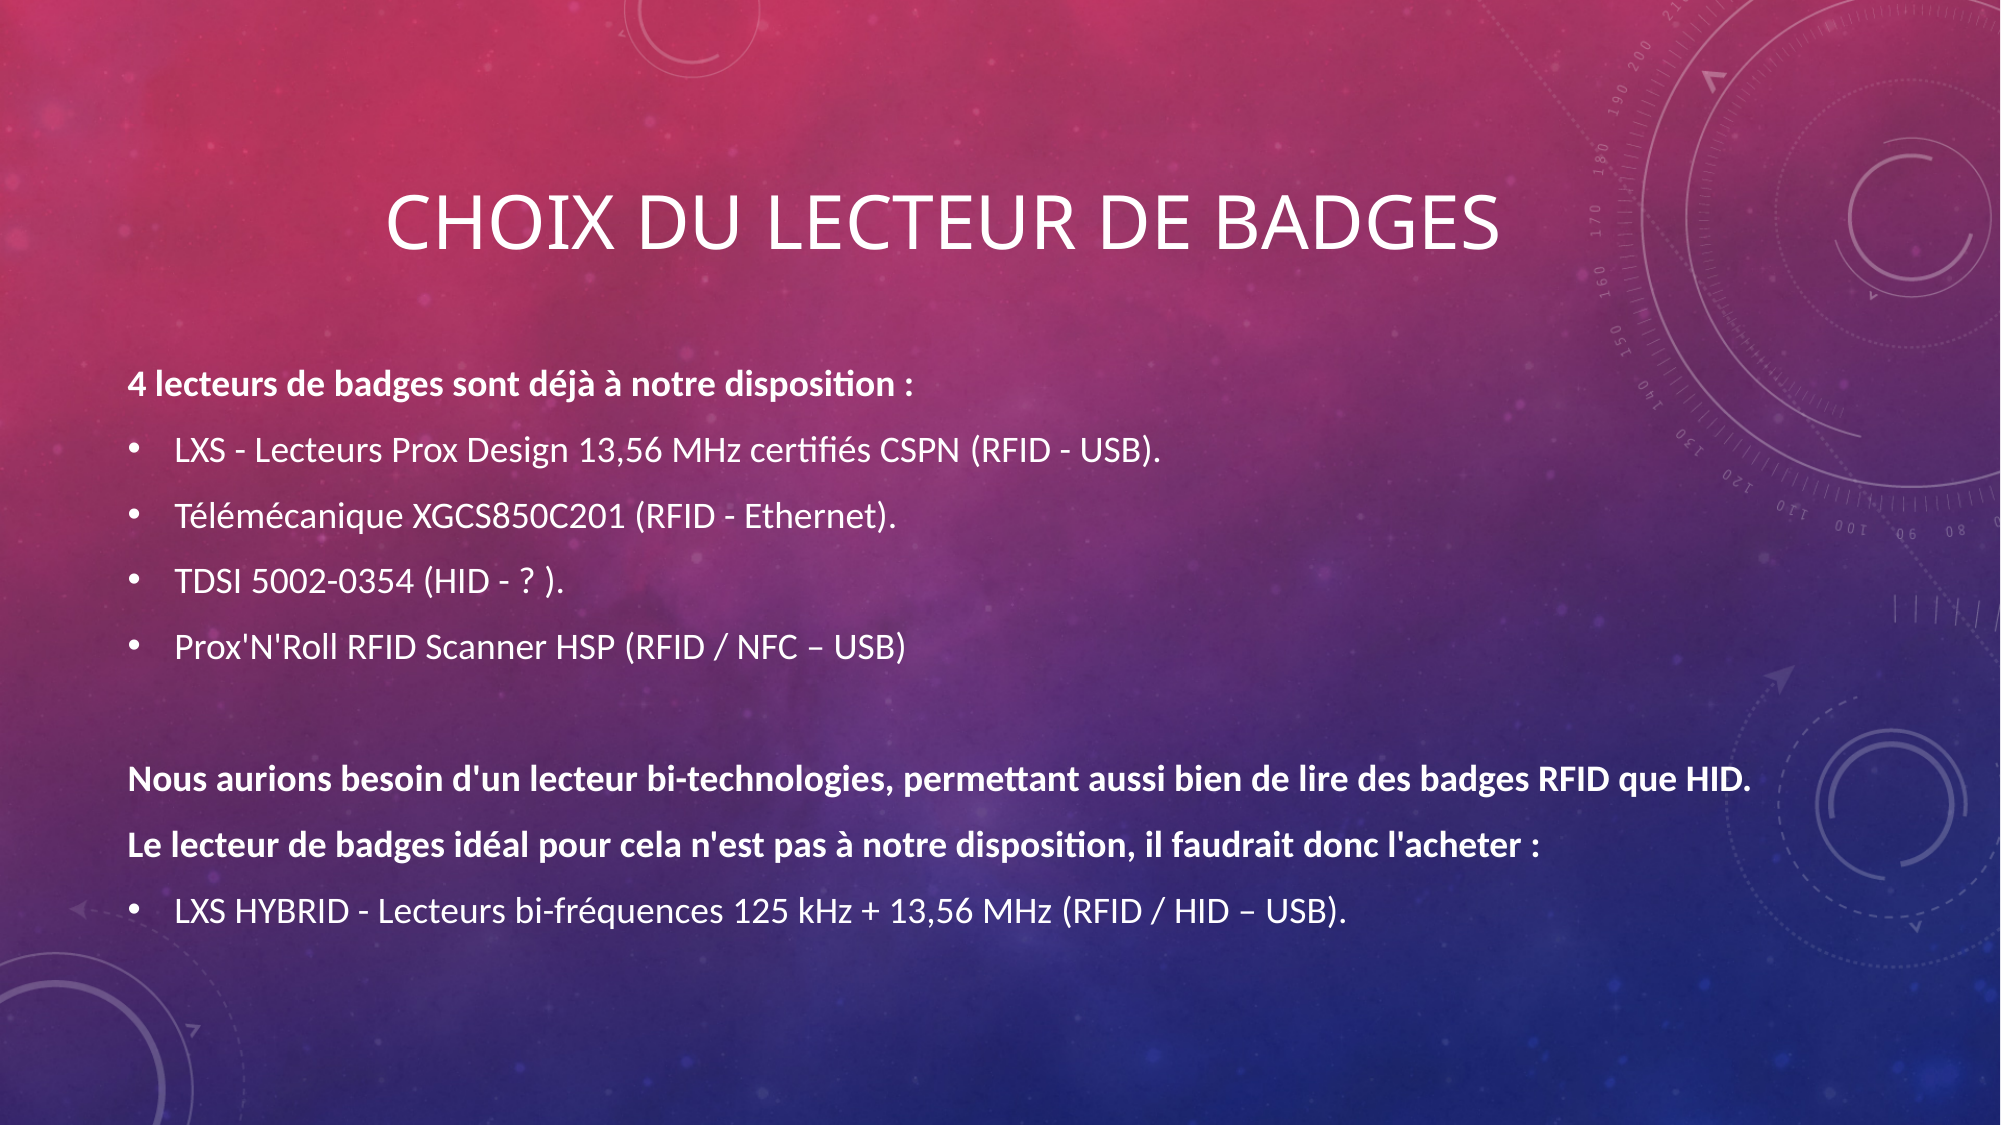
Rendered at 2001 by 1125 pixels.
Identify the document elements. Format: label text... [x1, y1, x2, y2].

picture [0, 0, 2001, 1125]
list 4 lecteurs de badges sont déjà à notre disposition : LXS - Lecteurs Prox Design 13,56 MHz certifiés CSPN (RFID - USB). Télémécanique XGCS850C201 (RFID - Ethernet). TDSI 5002-0354 (HID - ? ). Prox'N'Roll RFID Scanner HSP (RFID / NFC – USB) Nous aurions besoin d'un lecteur bi-technologies, permettant aussi bien de lire des badges RFID que HID. Le lecteur de badges idéal pour cela n'est pas à notre disposition, il faudrait donc l'acheter : LXS HYBRID - Lecteurs bi-fréquences 125 kHz + 13,56 MHz (RFID / HID – USB). [112, 351, 1775, 950]
title Choix du lecteur de badges [112, 99, 1775, 339]
